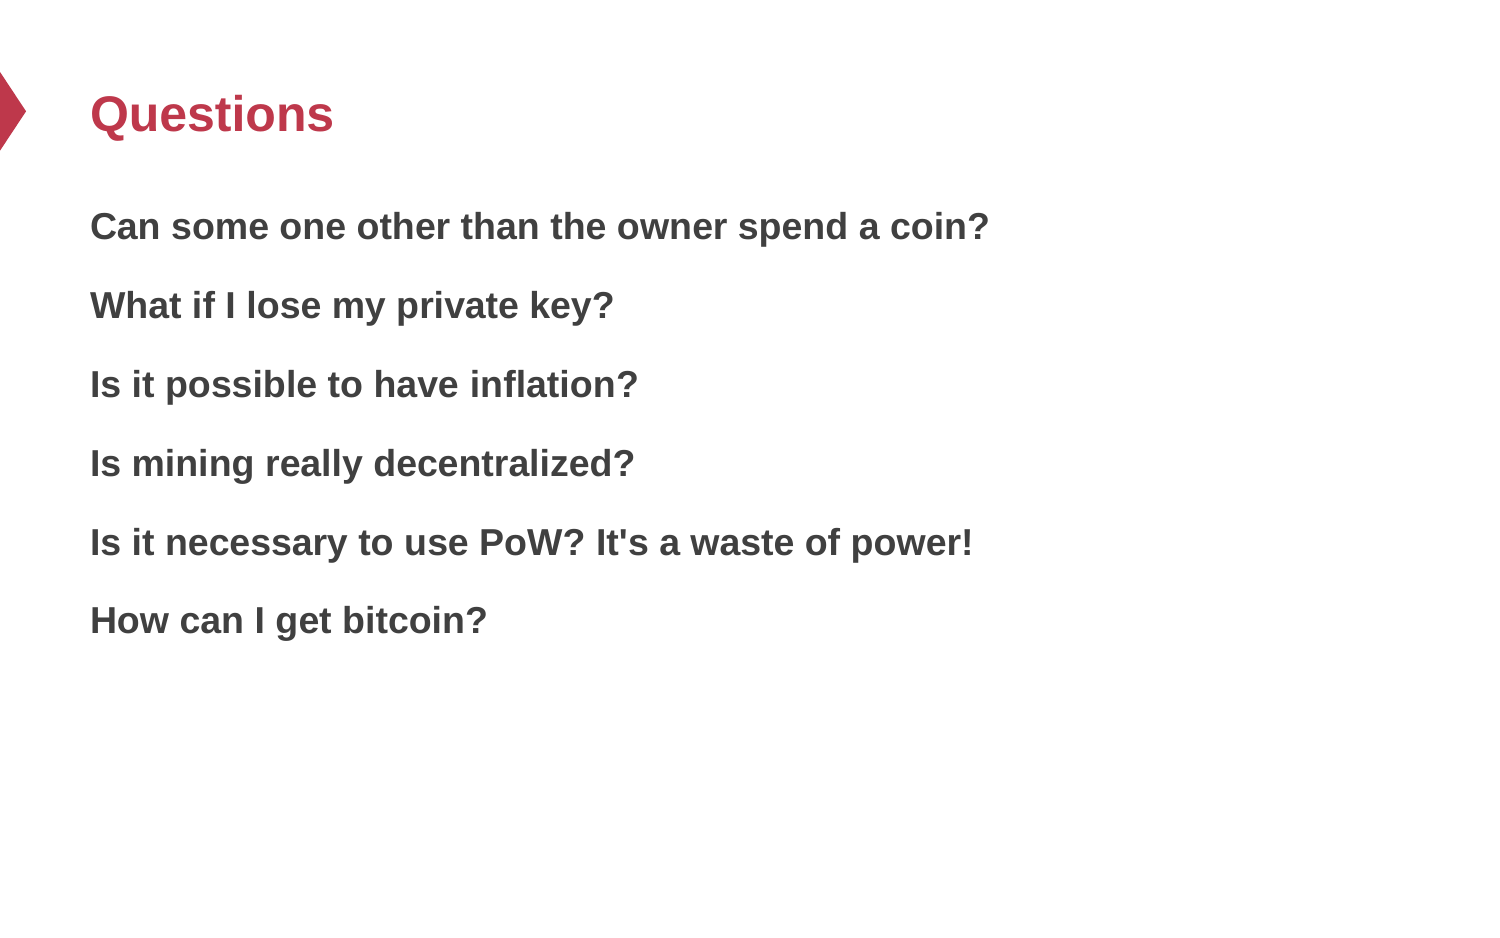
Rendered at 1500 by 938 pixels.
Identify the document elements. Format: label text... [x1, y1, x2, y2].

title Questions [75, 37, 1425, 185]
list Can some one other than the owner spend a coin? What if I lose my private key? Is it possible to have inflation? Is mining really decentralized? Is it necessary to use PoW? It's a waste of power! How can I get bitcoin? [75, 185, 1425, 804]
